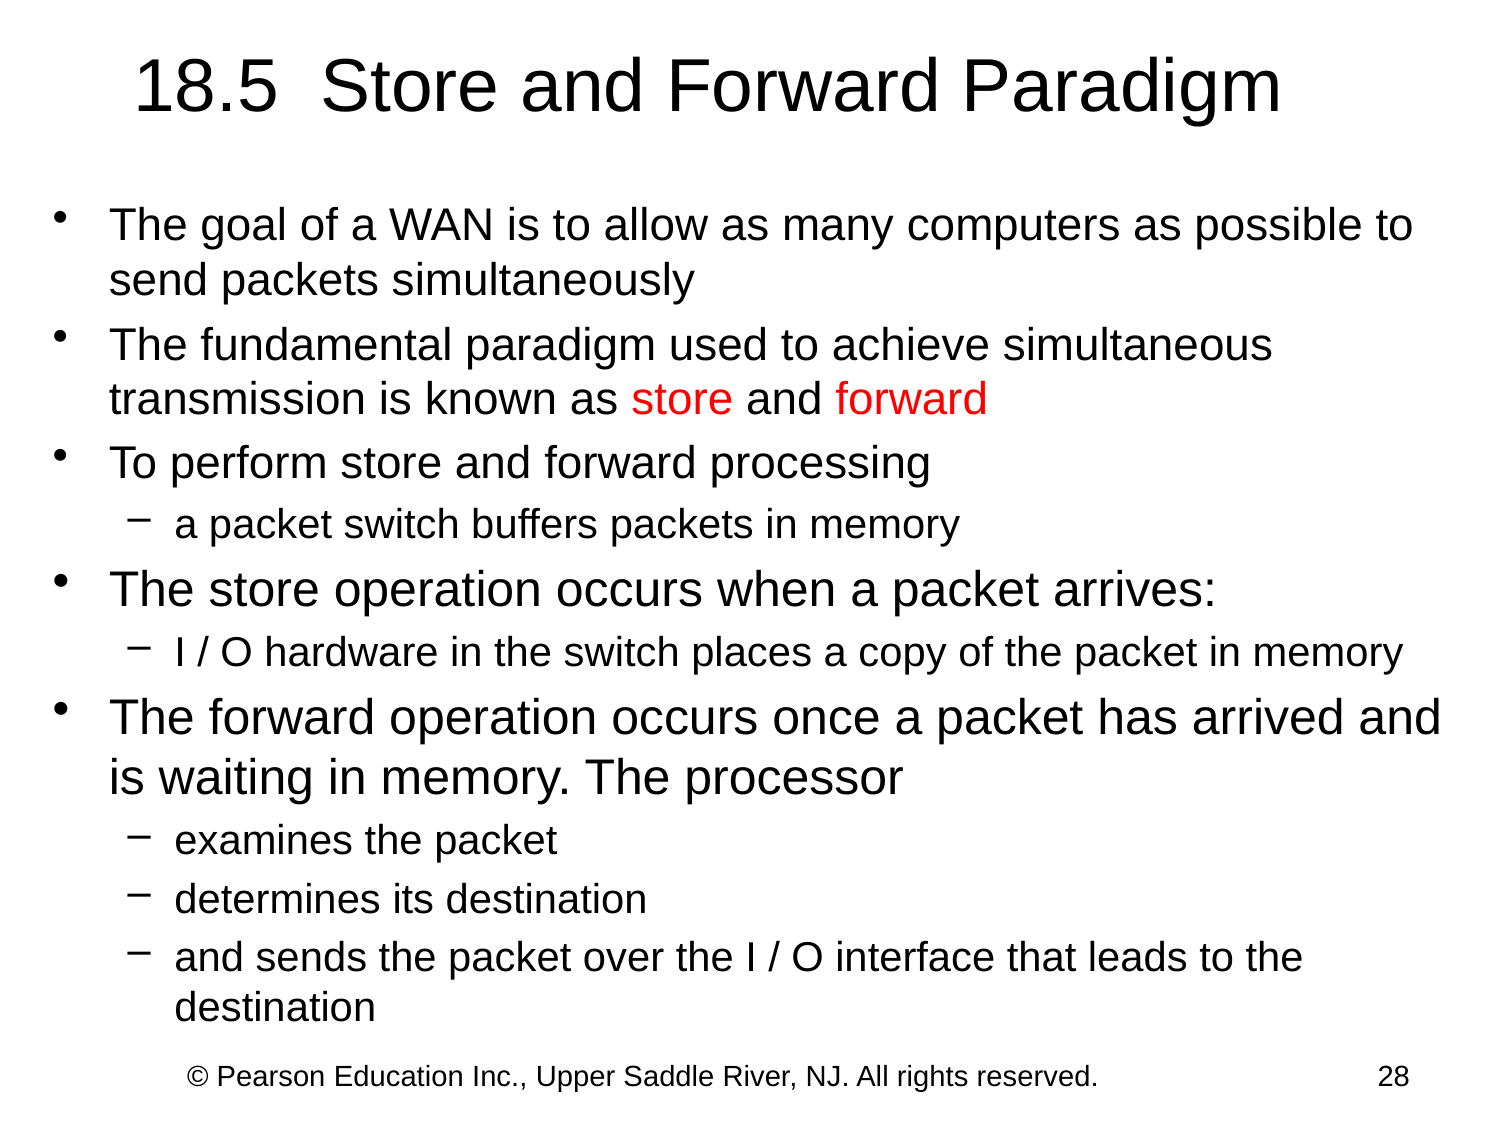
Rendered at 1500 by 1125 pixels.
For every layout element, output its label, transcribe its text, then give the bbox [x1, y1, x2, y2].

list The goal of a WAN is to allow as many computers as possible to send packets simultaneously The fundamental paradigm used to achieve simultaneous transmission is known as store and forward To perform store and forward processing a packet switch buffers packets in memory The store operation occurs when a packet arrives: I / O hardware in the switch places a copy of the packet in memory The forward operation occurs once a packet has arrived and is waiting in memory. The processor examines the packet determines its destination and sends the packet over the I / O interface that leads to the destination [37, 187, 1463, 1038]
slide_number 28 [1224, 1049, 1426, 1103]
title 18.5 Store and Forward Paradigm [37, 0, 1463, 175]
footer © Pearson Education Inc., Upper Saddle River, NJ. All rights reserved. [87, 1049, 1201, 1103]
